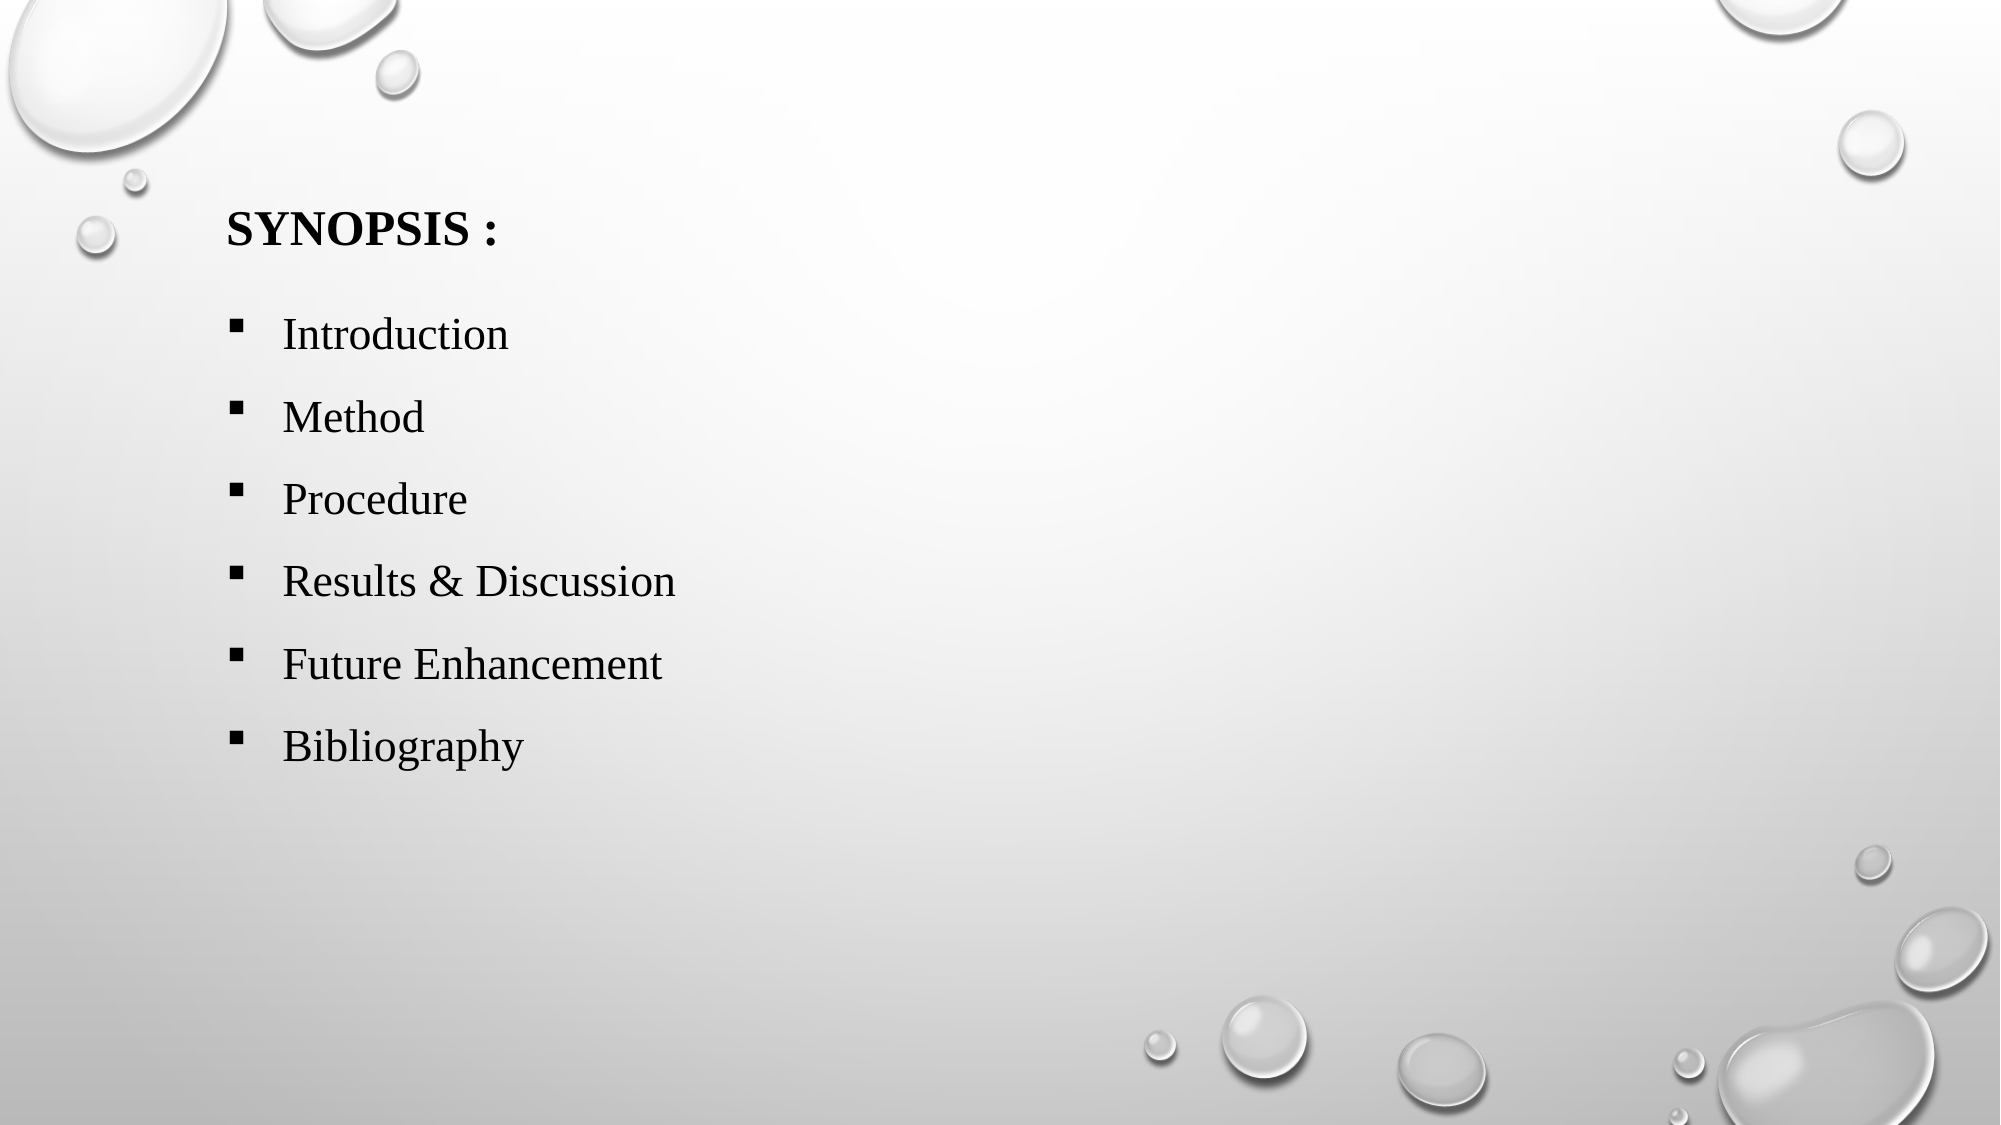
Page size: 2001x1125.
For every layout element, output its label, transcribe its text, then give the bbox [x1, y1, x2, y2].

text_box SYNOPSIS : Introduction Method Procedure Results & Discussion Future Enhancement Bibliography [211, 179, 1247, 845]
picture [0, 0, 2000, 1125]
